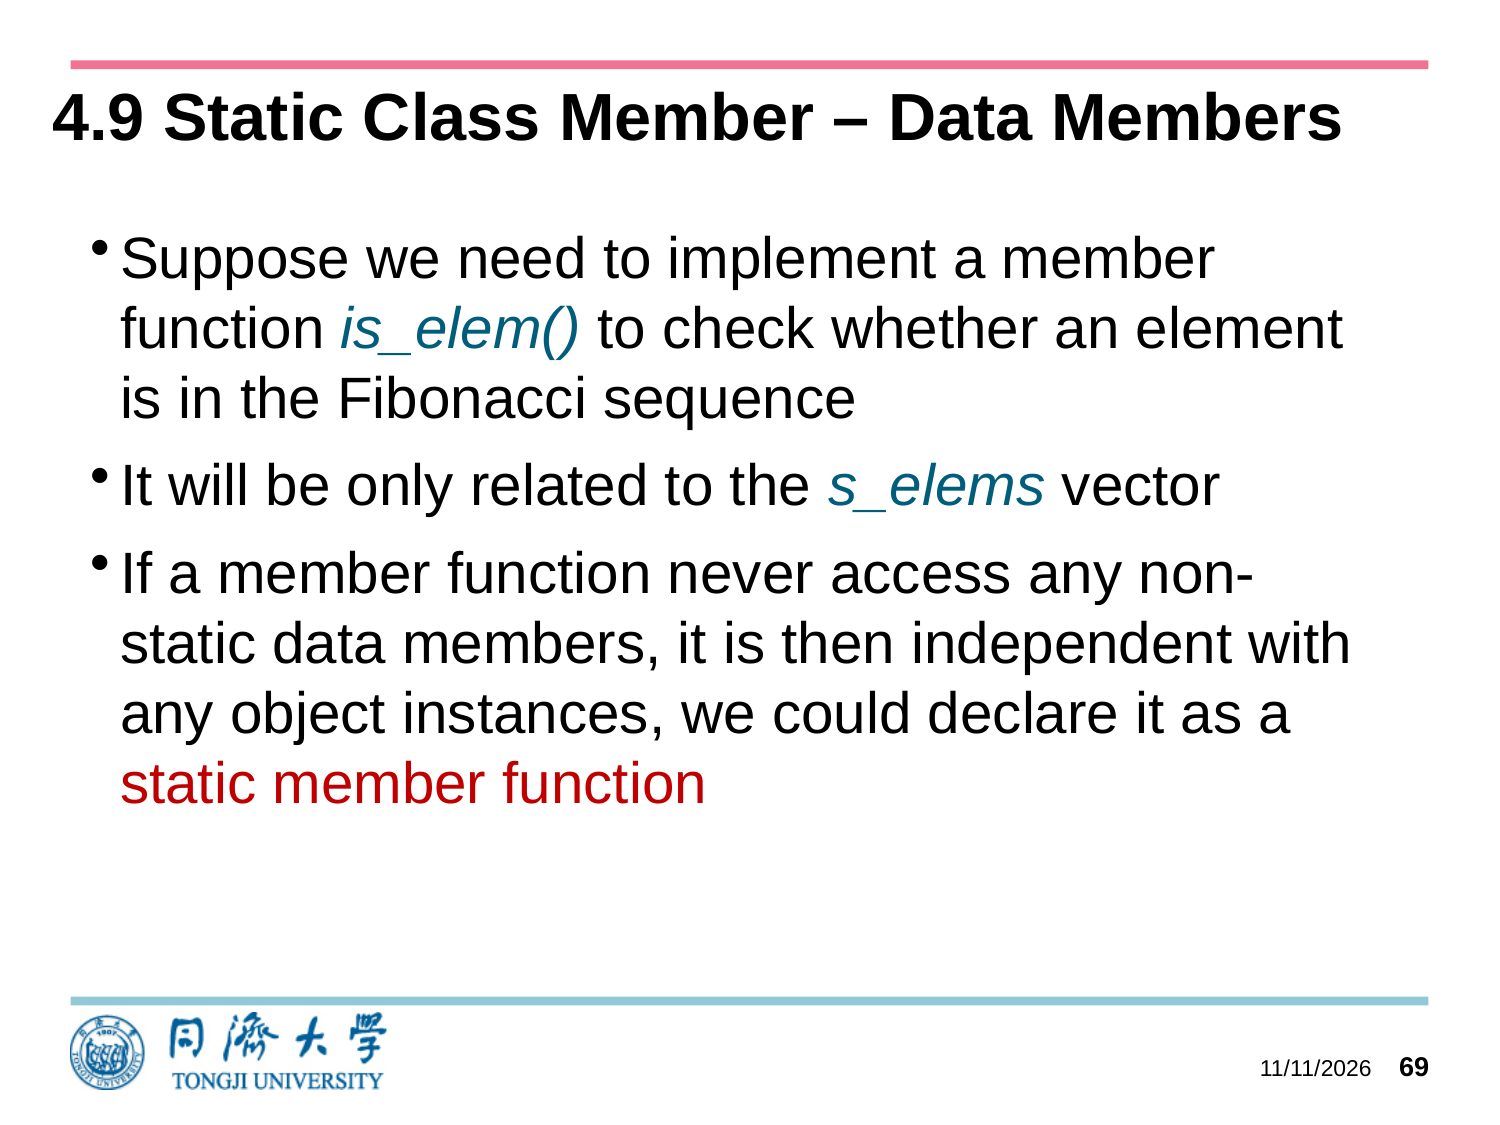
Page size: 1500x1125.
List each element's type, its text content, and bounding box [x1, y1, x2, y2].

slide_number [1228, 1046, 1372, 1088]
picture [70, 1012, 388, 1090]
slide_number 69 [1372, 1046, 1430, 1088]
list Suppose we need to implement a member function is_elem() to check whether an element is in the Fibonacci sequence It will be only related to the s_elems vector If a member function never access any non-static data members, it is then independent with any object instances, we could declare it as a static member function [75, 212, 1400, 900]
title 4.9 Static Class Member – Data Members [37, 75, 1450, 188]
